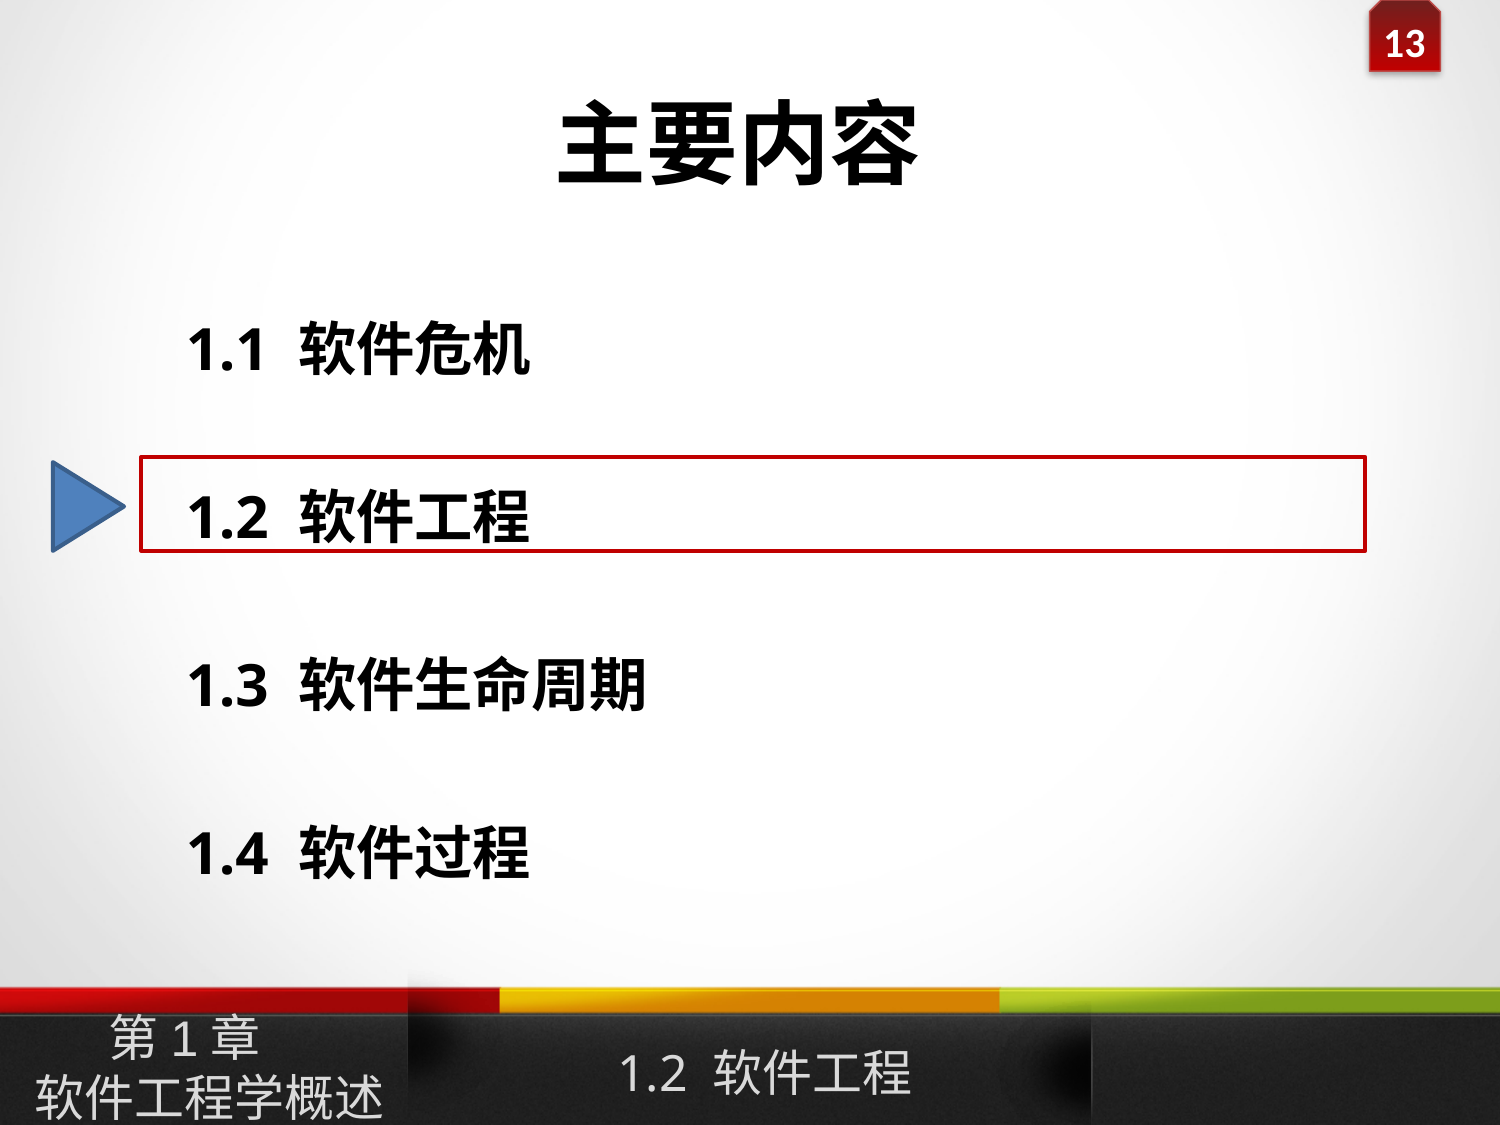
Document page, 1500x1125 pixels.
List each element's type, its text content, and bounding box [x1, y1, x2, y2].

text_box 主要内容 [277, 78, 1199, 203]
text_box 1.1 软件危机 1.2 软件工程 1.3 软件生命周期 1.4 软件过程 [171, 553, 951, 894]
text_box [50, 460, 127, 553]
text_box 1.2 软件工程 [524, 1032, 973, 1111]
text_box [41, 1022, 373, 1099]
text_box 1.1 软件危机 1.2 软件工程 1.3 软件生命周期 1.4 软件过程 [171, 290, 951, 455]
text_box [139, 455, 1367, 553]
picture [0, 0, 1500, 1125]
